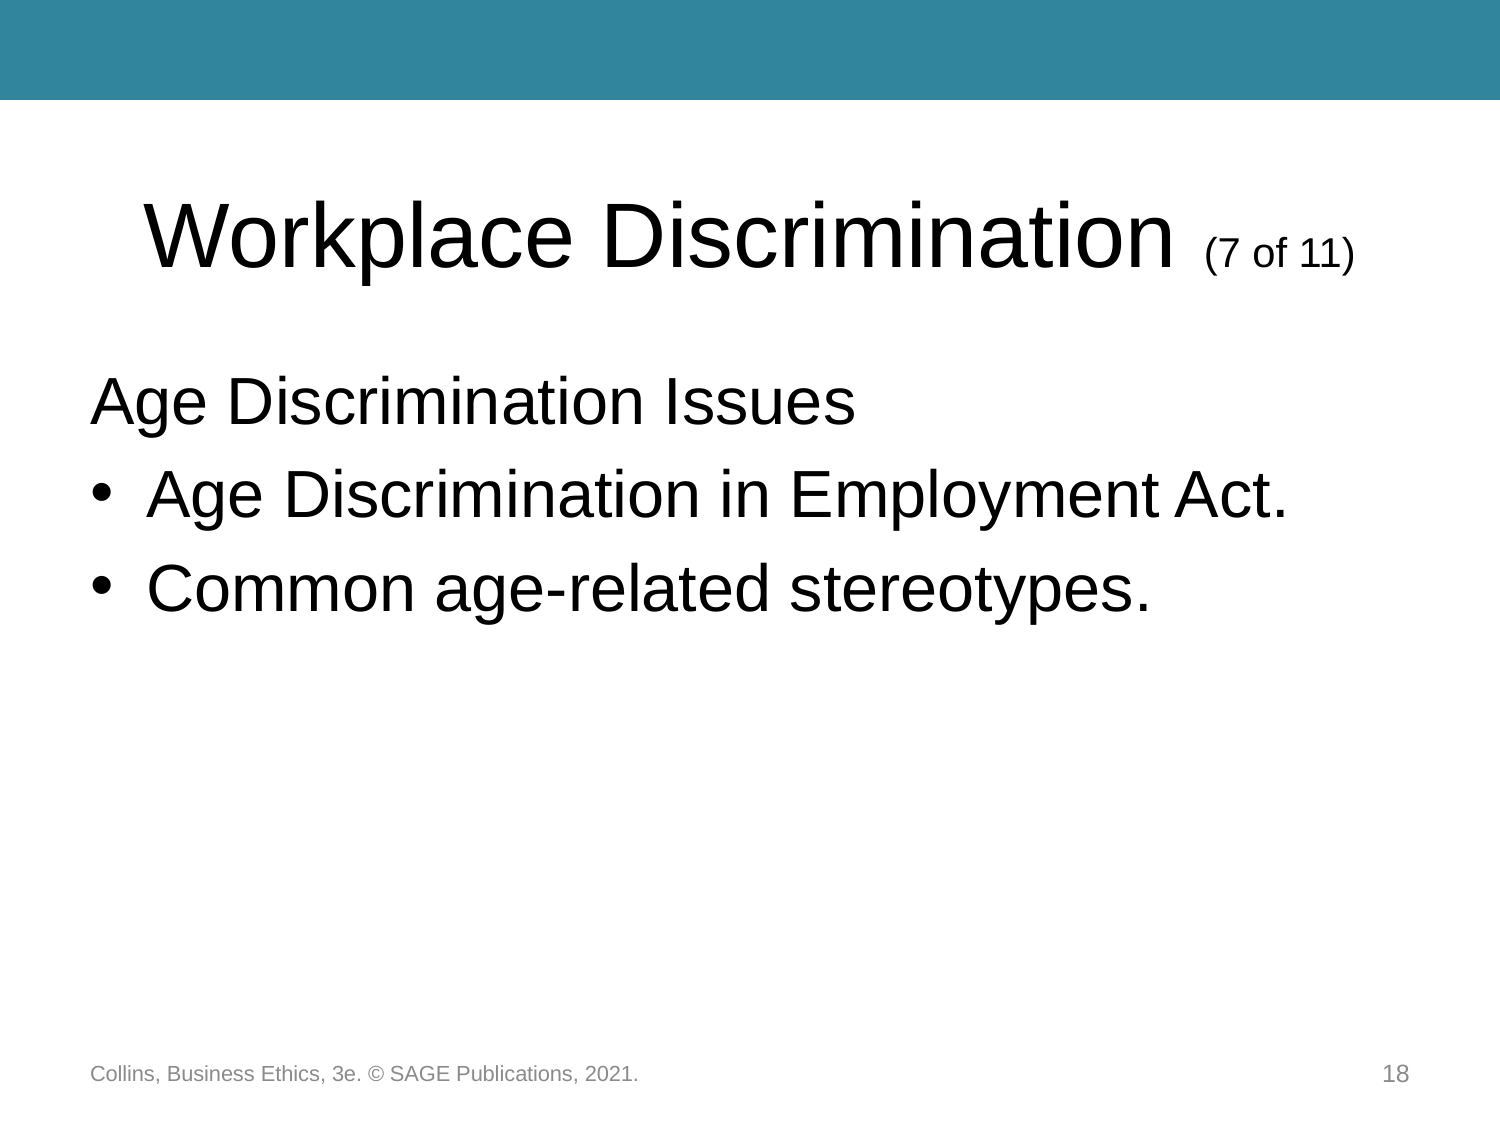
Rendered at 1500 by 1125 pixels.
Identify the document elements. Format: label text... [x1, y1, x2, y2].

list Age Discrimination Issues Age Discrimination in Employment Act. Common age-related stereotypes. [75, 350, 1425, 1005]
title Workplace Discrimination (7 of 11) [75, 137, 1425, 325]
slide_number 18 [1350, 1042, 1425, 1103]
footer Collins, Business Ethics, 3e. © SAGE Publications, 2021. [75, 1042, 1313, 1103]
